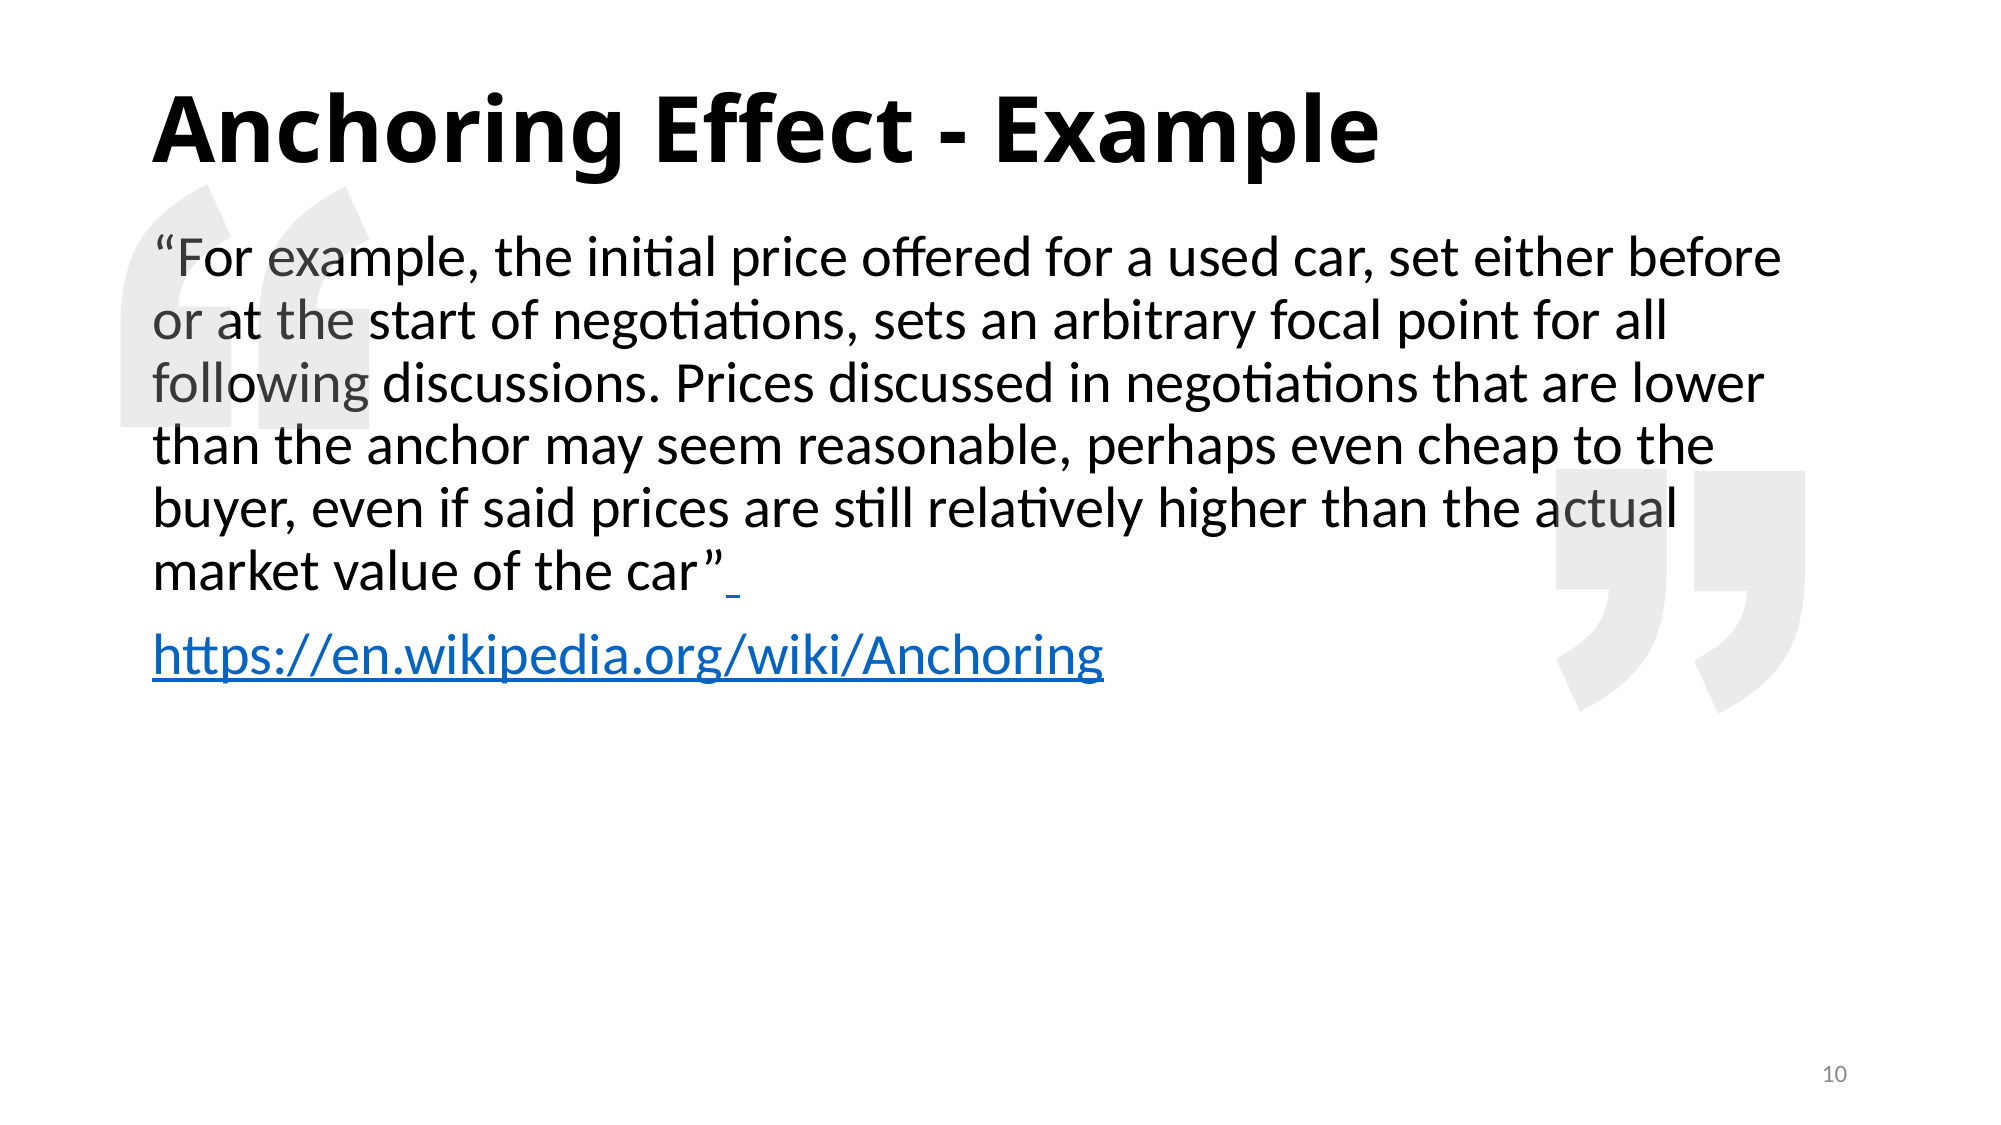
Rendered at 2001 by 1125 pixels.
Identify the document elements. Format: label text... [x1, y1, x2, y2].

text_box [120, 184, 370, 429]
list “For example, the initial price offered for a used car, set either before or at the start of negotiations, sets an arbitrary focal point for all following discussions. Prices discussed in negotiations that are lower than the anchor may seem reasonable, perhaps even cheap to the buyer, even if said prices are still relatively higher than the actual market value of the car” https://en.wikipedia.org/wiki/Anchoring [137, 218, 1863, 1014]
slide_number 10 [1412, 1042, 1863, 1103]
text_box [1556, 468, 1805, 714]
title Anchoring Effect - Example [137, 59, 1863, 207]
